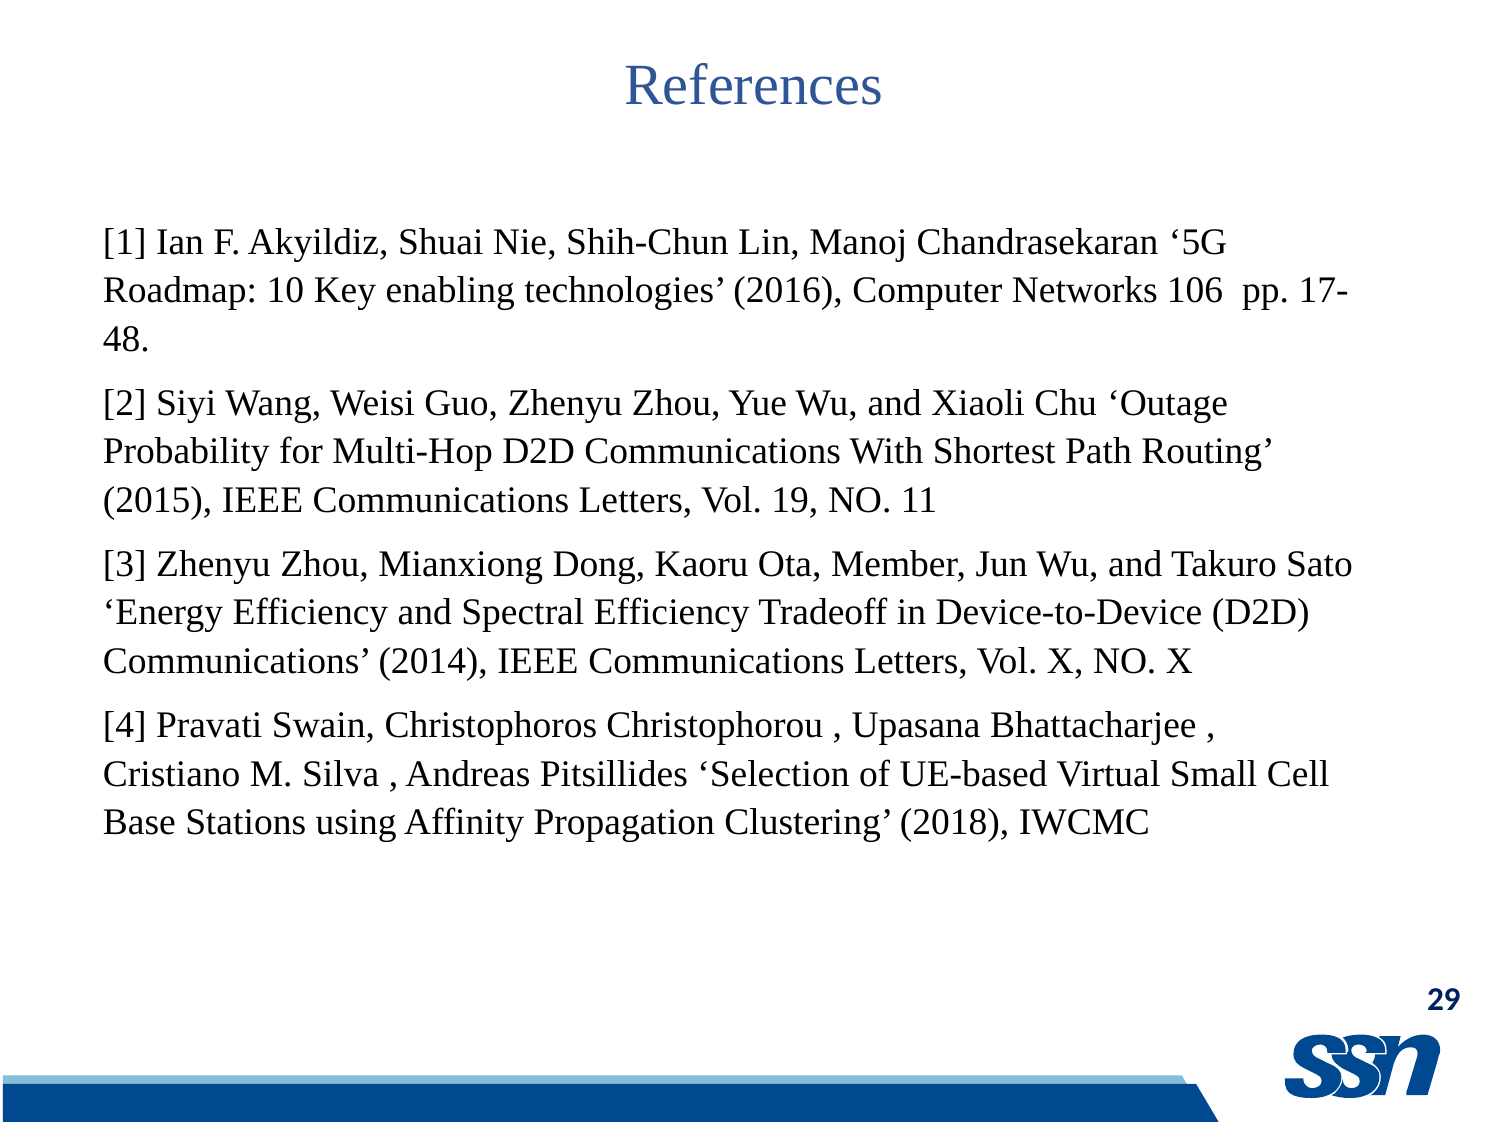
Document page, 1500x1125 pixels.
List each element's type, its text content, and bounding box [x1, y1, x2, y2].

text_box References [609, 38, 1362, 124]
text_box [1] Ian F. Akyildiz, Shuai Nie, Shih-Chun Lin, Manoj Chandrasekaran ‘5G Roadmap: 10 Key enabling technologies’ (2016), Computer Networks 106 pp. 17-48. [2] Siyi Wang, Weisi Guo, Zhenyu Zhou, Yue Wu, and Xiaoli Chu ‘Outage Probability for Multi-Hop D2D Communications With Shortest Path Routing’ (2015), IEEE Communications Letters, Vol. 19, NO. 11 [3] Zhenyu Zhou, Mianxiong Dong, Kaoru Ota, Member, Jun Wu, and Takuro Sato ‘Energy Efficiency and Spectral Efficiency Tradeoff in Device-to-Device (D2D) Communications’ (2014), IEEE Communications Letters, Vol. X, NO. X [4] Pravati Swain, Christophoros Christophorou , Upasana Bhattacharjee , Cristiano M. Silva , Andreas Pitsillides ‘Selection of UE-based Virtual Small Cell Base Stations using Affinity Propagation Clustering’ (2018), IWCMC [88, 206, 1373, 911]
